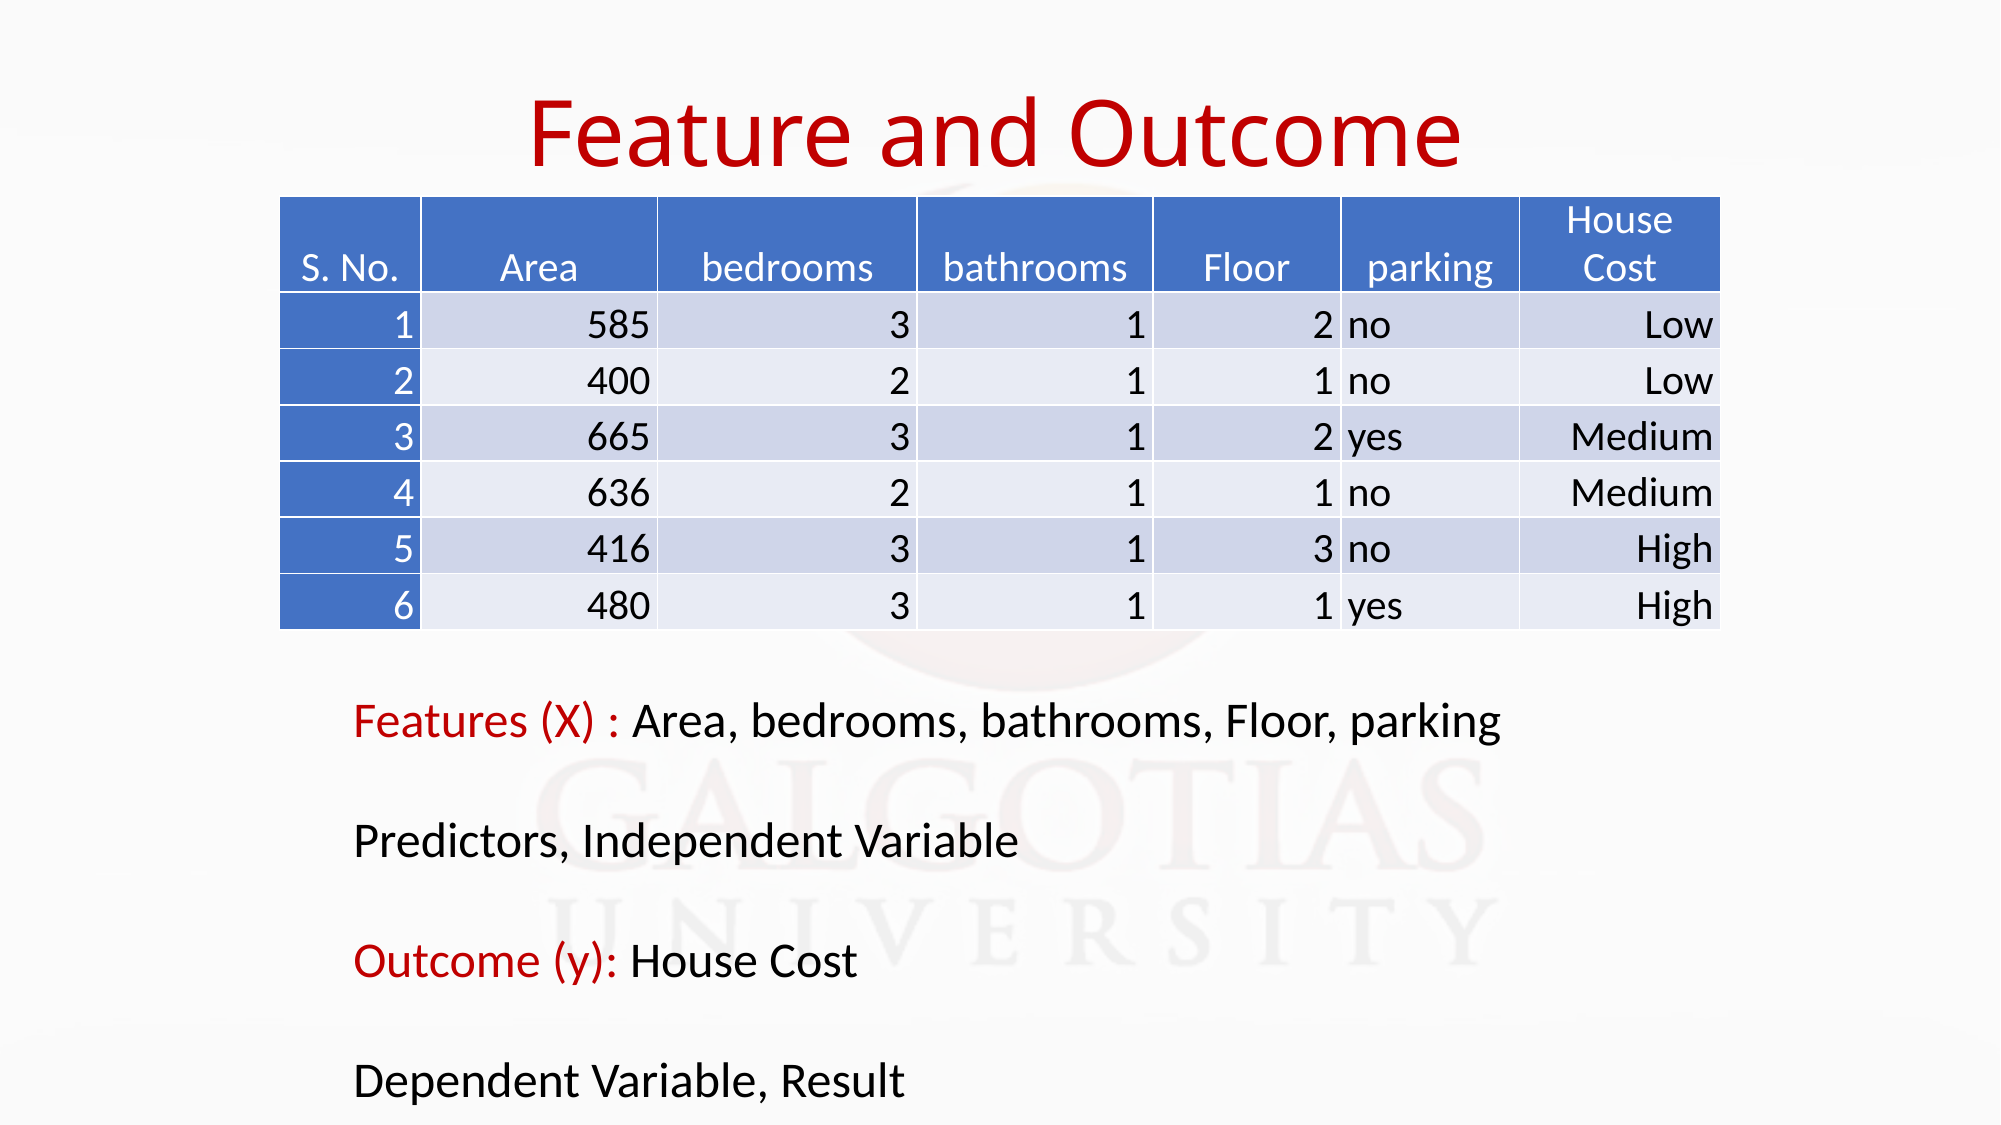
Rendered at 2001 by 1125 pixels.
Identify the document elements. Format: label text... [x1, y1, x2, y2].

table_header Floor [1154, 197, 1340, 291]
table_cell 3 [658, 518, 916, 573]
table_cell 1 [918, 406, 1152, 460]
table_cell 4 [280, 462, 420, 516]
table_header S. No. [280, 197, 420, 291]
table_header parking [1342, 197, 1519, 291]
title Feature and Outcome [279, 42, 1713, 195]
table_cell 2 [1154, 293, 1340, 348]
table_cell High [1520, 518, 1720, 573]
table_cell no [1342, 349, 1519, 404]
table_cell 2 [658, 462, 916, 516]
table_cell 1 [1154, 349, 1340, 404]
table_cell yes [1342, 406, 1519, 460]
table_cell Low [1520, 293, 1720, 348]
table_cell 3 [658, 574, 916, 629]
table_cell no [1342, 462, 1519, 516]
table_cell 1 [280, 293, 420, 348]
table_cell Medium [1520, 406, 1720, 460]
table_cell Medium [1520, 462, 1720, 516]
table_cell 1 [1154, 574, 1340, 629]
table_cell 3 [280, 406, 420, 460]
table_cell 665 [422, 406, 657, 460]
table_header bedrooms [658, 197, 916, 291]
table_cell yes [1342, 574, 1519, 629]
table_cell 2 [280, 349, 420, 404]
table_cell 585 [422, 293, 657, 348]
table_cell no [1342, 518, 1519, 573]
table_cell 416 [422, 518, 657, 573]
table_cell 2 [1154, 406, 1340, 460]
text_box Features (X) : Area, bedrooms, bathrooms, Floor, parking Predictors, Independent Variable Outcome (y): House Cost Dependent Variable, Result [338, 680, 1721, 1116]
table_cell 1 [918, 518, 1152, 573]
table_cell 1 [918, 462, 1152, 516]
table_header House Cost [1520, 197, 1720, 291]
table_cell High [1520, 574, 1720, 629]
table_header Area [422, 197, 657, 291]
table_cell 3 [658, 406, 916, 460]
table_cell 3 [1154, 518, 1340, 573]
table_cell 5 [280, 518, 420, 573]
table_cell Low [1520, 349, 1720, 404]
table_cell 480 [422, 574, 657, 629]
table_cell 1 [918, 293, 1152, 348]
table_cell 1 [1154, 462, 1340, 516]
table_cell 3 [658, 293, 916, 348]
table_cell 6 [280, 574, 420, 629]
table_cell 1 [918, 349, 1152, 404]
table_cell 2 [658, 349, 916, 404]
table_header bathrooms [918, 197, 1152, 291]
table_cell no [1342, 293, 1519, 348]
table_cell 1 [918, 574, 1152, 629]
table_cell 636 [422, 462, 657, 516]
table_cell 400 [422, 349, 657, 404]
